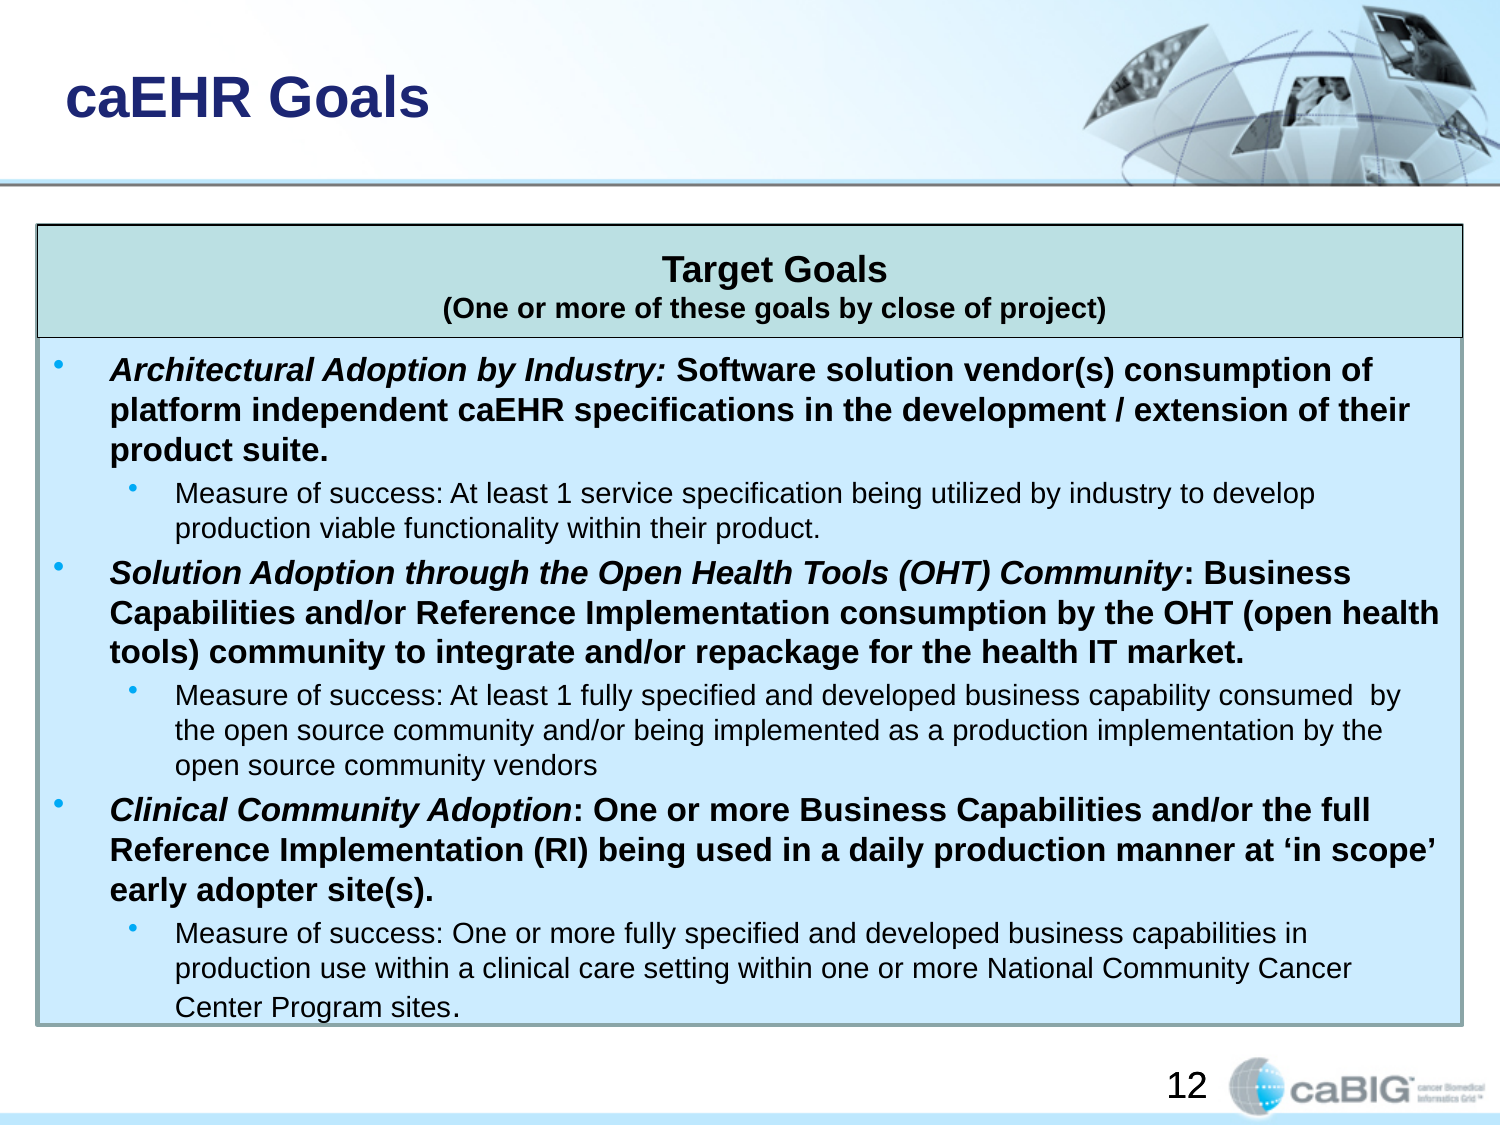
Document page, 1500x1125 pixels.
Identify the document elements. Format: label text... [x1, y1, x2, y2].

title caEHR Goals [49, 0, 1176, 188]
list Architectural Adoption by Industry: Software solution vendor(s) consumption of platform independent caEHR specifications in the development / extension of their product suite. Measure of success: At least 1 service specification being utilized by industry to develop production viable functionality within their product. Solution Adoption through the Open Health Tools (OHT) Community: Business Capabilities and/or Reference Implementation consumption by the OHT (open health tools) community to integrate and/or repackage for the health IT market. Measure of success: At least 1 fully specified and developed business capability consumed by the open source community and/or being implemented as a production implementation by the open source community vendors Clinical Community Adoption: One or more Business Capabilities and/or the full Reference Implementation (RI) being used in a daily production manner at ‘in scope’ early adopter site(s). Measure of success: One or more fully specified and developed business capabilities in production use within a clinical care setting within one or more National Community Cancer Center Program sites. [37, 340, 1461, 1024]
text_box [35, 223, 1464, 1027]
picture [0, 0, 1500, 1125]
text_box Target Goals (One or more of these goals by close of project) [324, 237, 1225, 333]
text_box [37, 224, 1463, 338]
